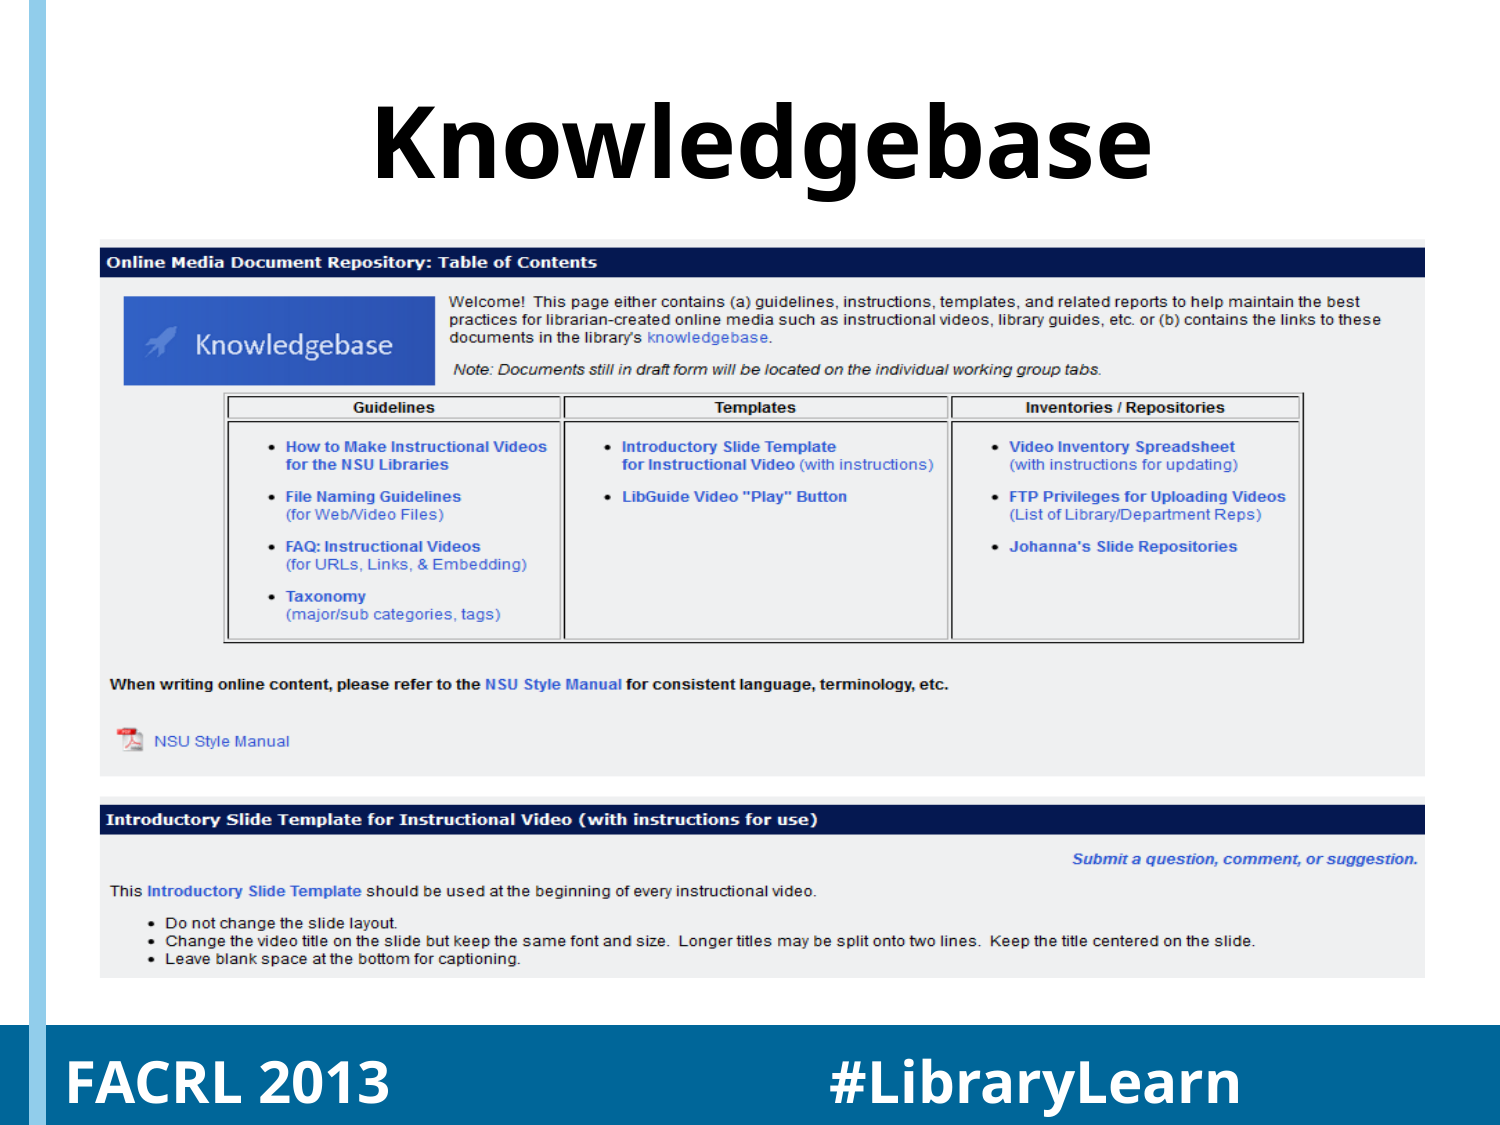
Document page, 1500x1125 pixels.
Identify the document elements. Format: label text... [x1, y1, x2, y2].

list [99, 237, 1426, 979]
title Knowledgebase [49, 44, 1476, 233]
